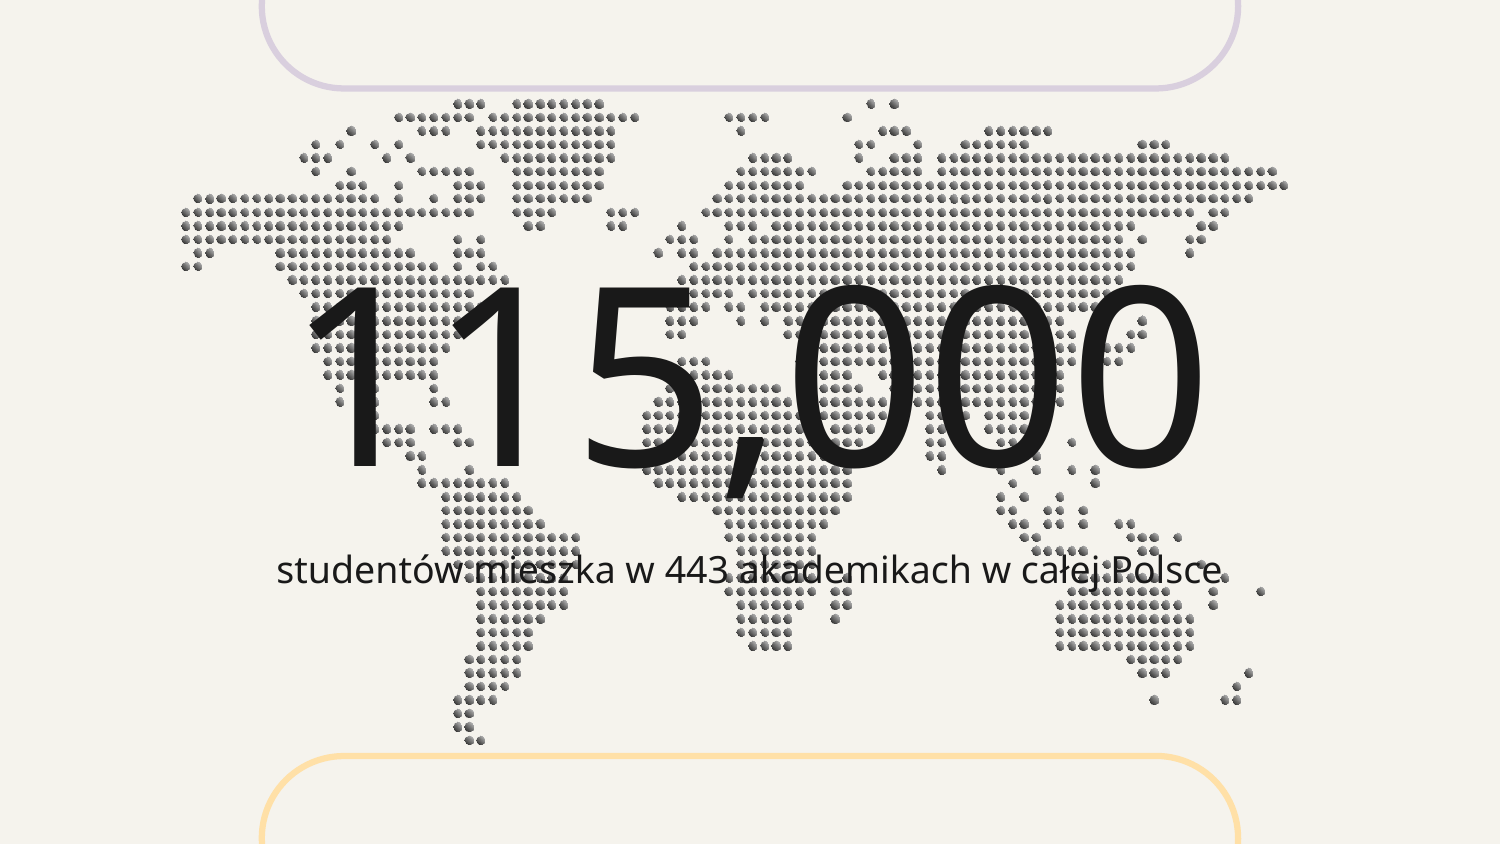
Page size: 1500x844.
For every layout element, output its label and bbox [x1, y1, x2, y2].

text_box [181, 98, 1290, 746]
